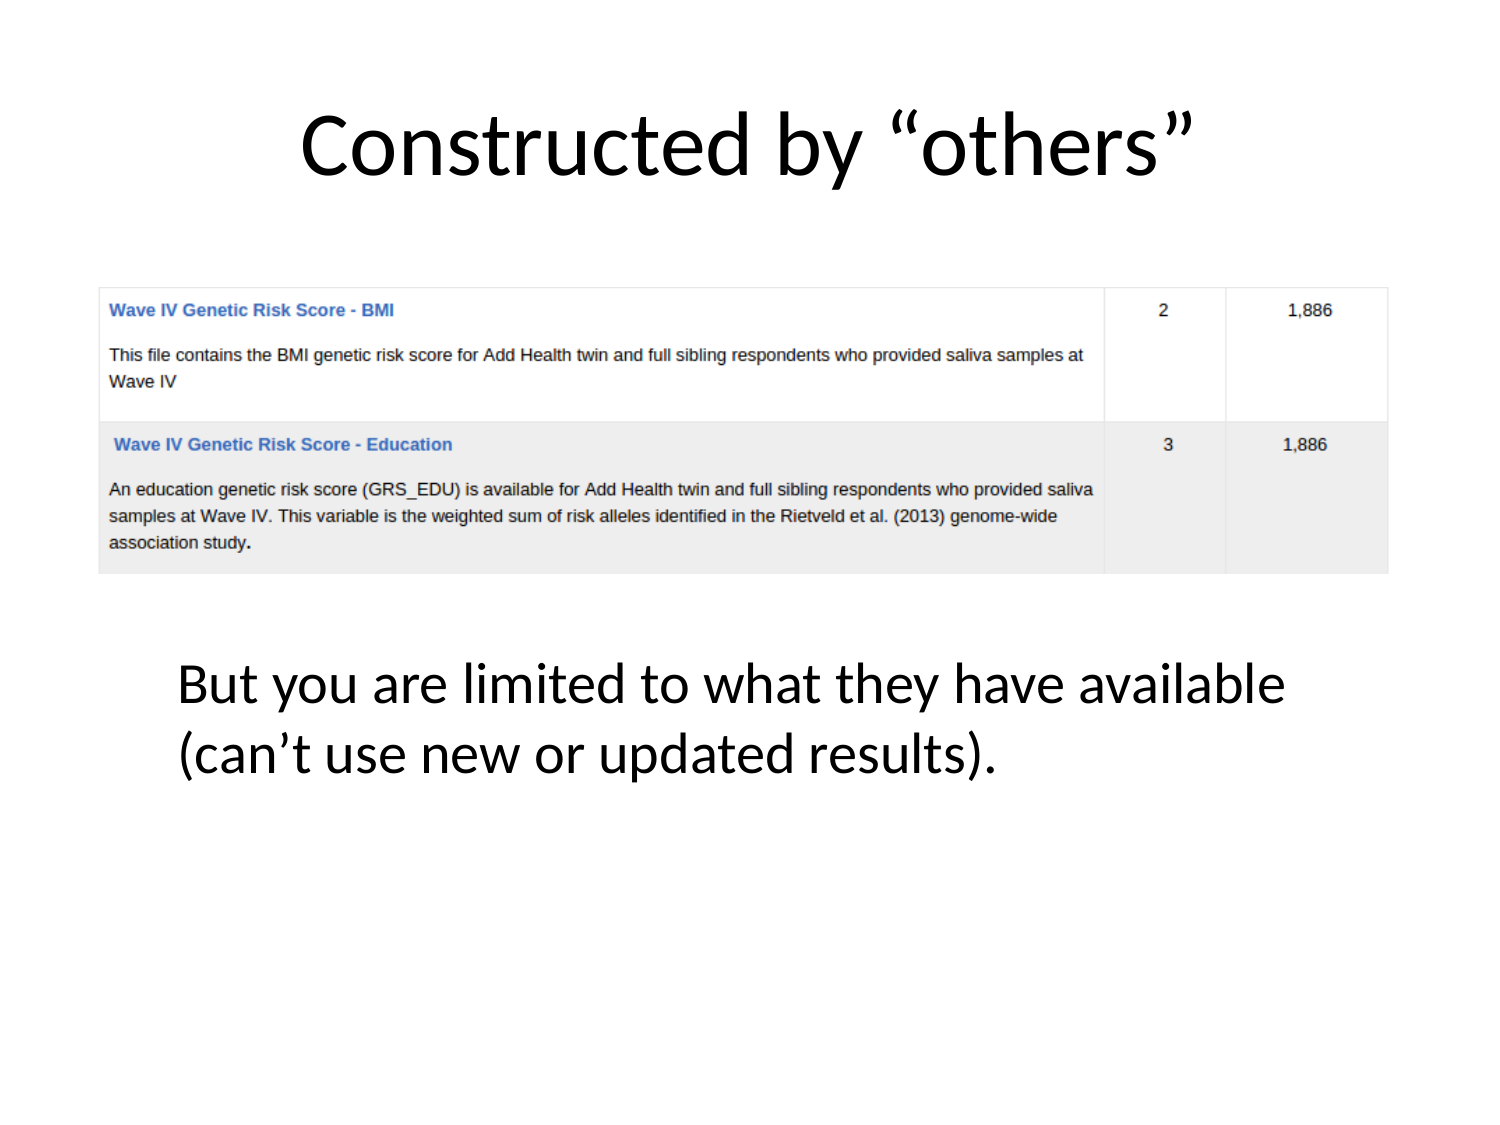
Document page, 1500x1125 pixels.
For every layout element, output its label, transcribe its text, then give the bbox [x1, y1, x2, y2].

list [74, 287, 1426, 574]
title Constructed by “others” [75, 45, 1425, 233]
text_box But you are limited to what they have available (can’t use new or updated results). [162, 637, 1338, 793]
